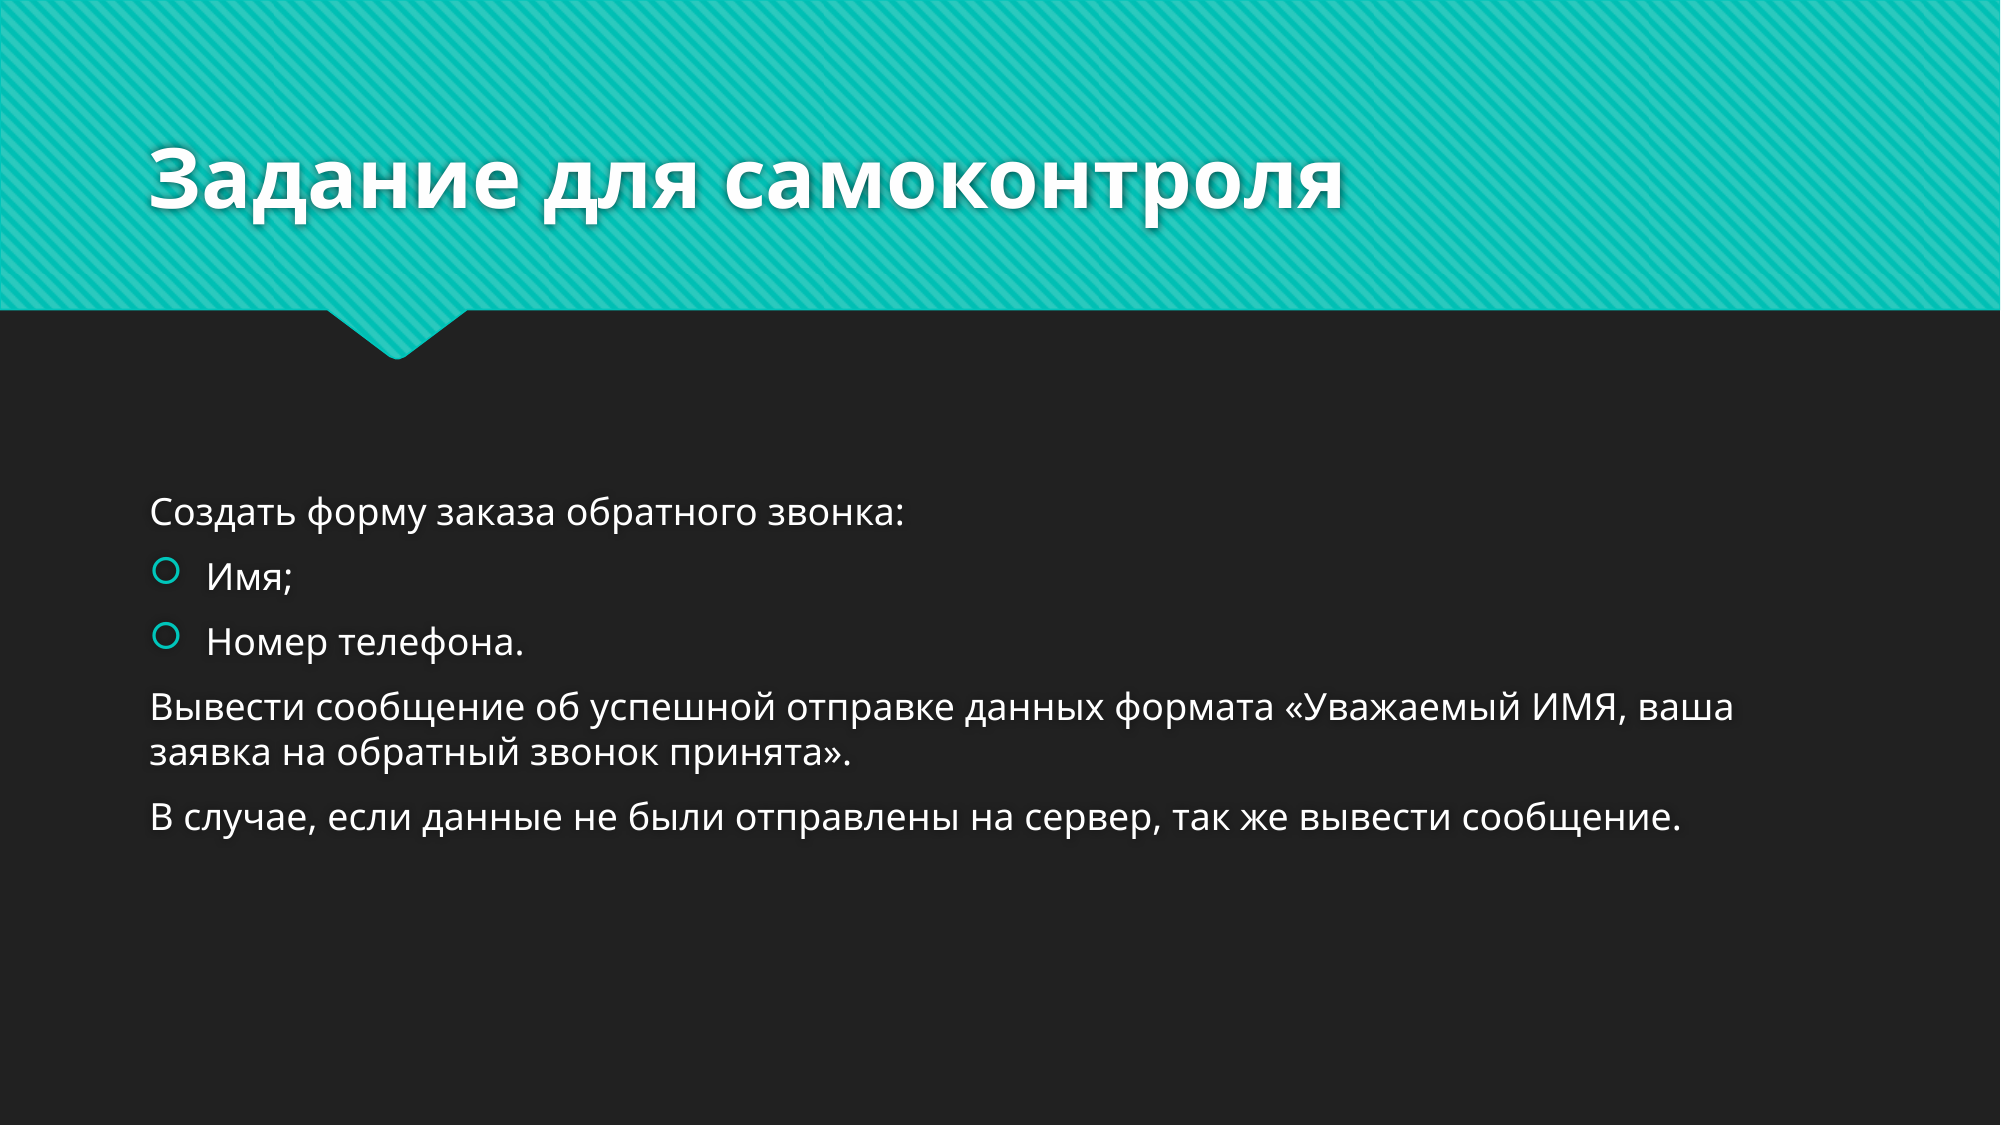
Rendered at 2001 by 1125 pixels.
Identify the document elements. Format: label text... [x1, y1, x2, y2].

list Создать форму заказа обратного звонка: Имя; Номер телефона. Вывести сообщение об успешной отправке данных формата «Уважаемый ИМЯ, ваша заявка на обратный звонок принята». В случае, если данные не были отправлены на сервер, так же вывести сообщение. [134, 364, 1866, 962]
title Задание для самоконтроля [132, 73, 1868, 233]
